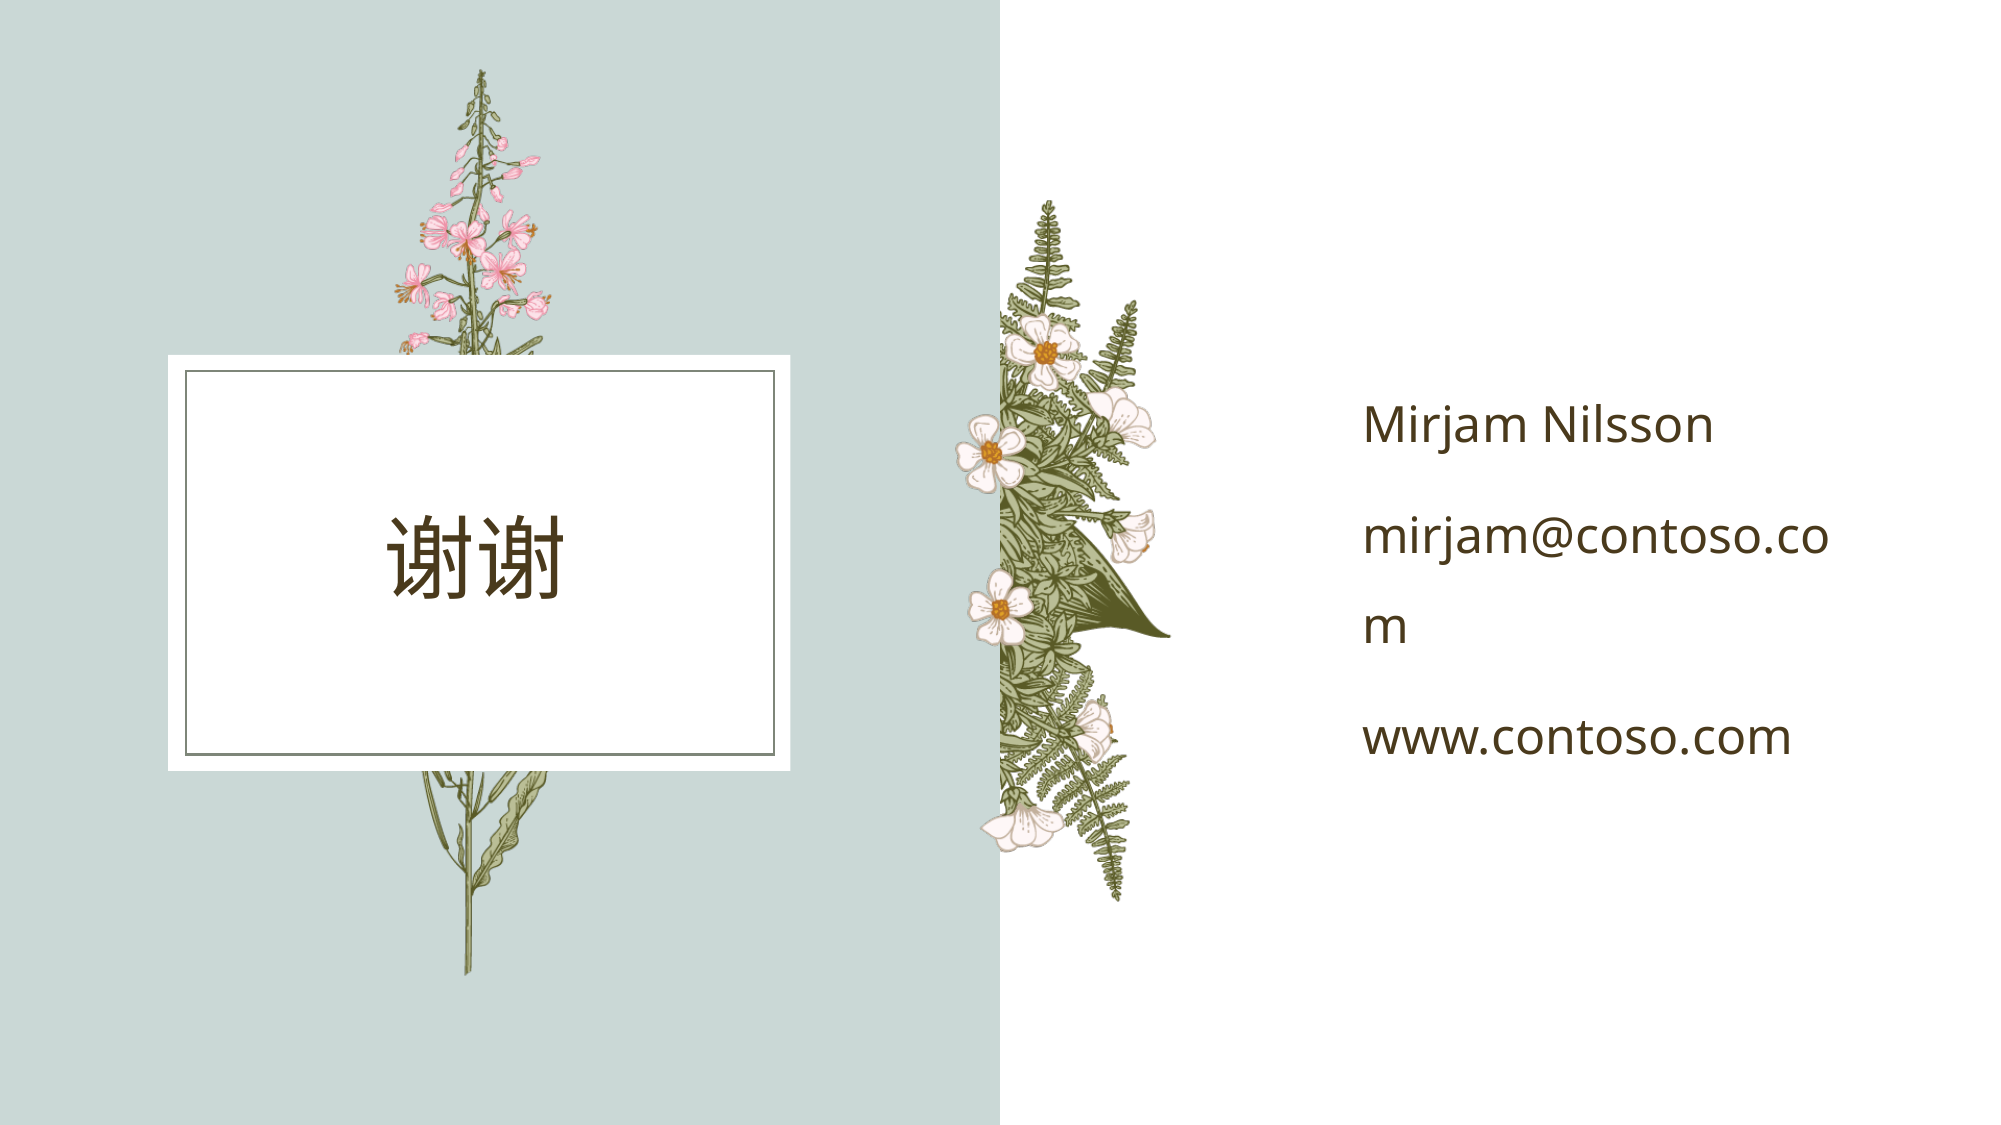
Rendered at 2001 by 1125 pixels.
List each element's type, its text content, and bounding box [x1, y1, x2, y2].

list Mirjam Nilsson mirjam@contoso.com www.contoso.com [1346, 329, 1885, 797]
picture [380, 62, 578, 354]
picture [380, 771, 571, 987]
picture [947, 190, 1186, 912]
title 谢谢 [241, 473, 710, 653]
